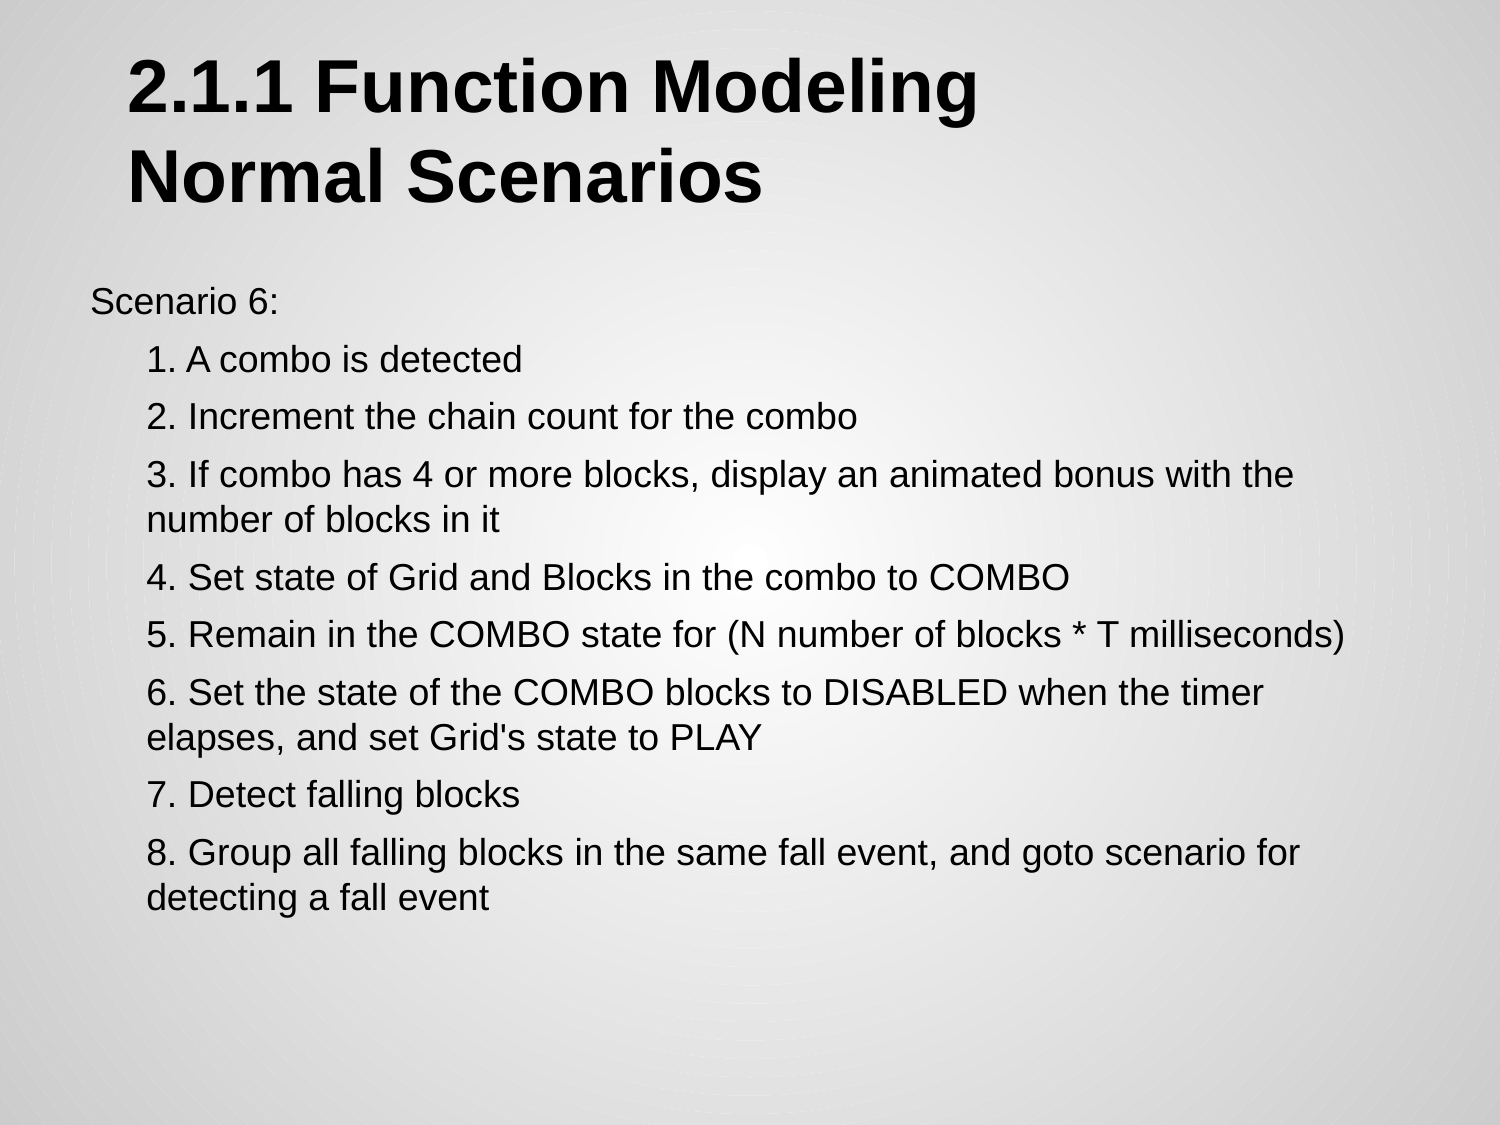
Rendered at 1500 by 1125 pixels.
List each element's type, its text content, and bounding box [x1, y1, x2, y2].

list Scenario 6: 1. A combo is detected 2. Increment the chain count for the combo 3. If combo has 4 or more blocks, display an animated bonus with the number of blocks in it 4. Set state of Grid and Blocks in the combo to COMBO 5. Remain in the COMBO state for (N number of blocks * T milliseconds) 6. Set the state of the COMBO blocks to DISABLED when the timer elapses, and set Grid's state to PLAY 7. Detect falling blocks 8. Group all falling blocks in the same fall event, and goto scenario for detecting a fall event [75, 262, 1425, 933]
title 2.1.1 Function Modeling Normal Scenarios [75, 14, 1425, 233]
